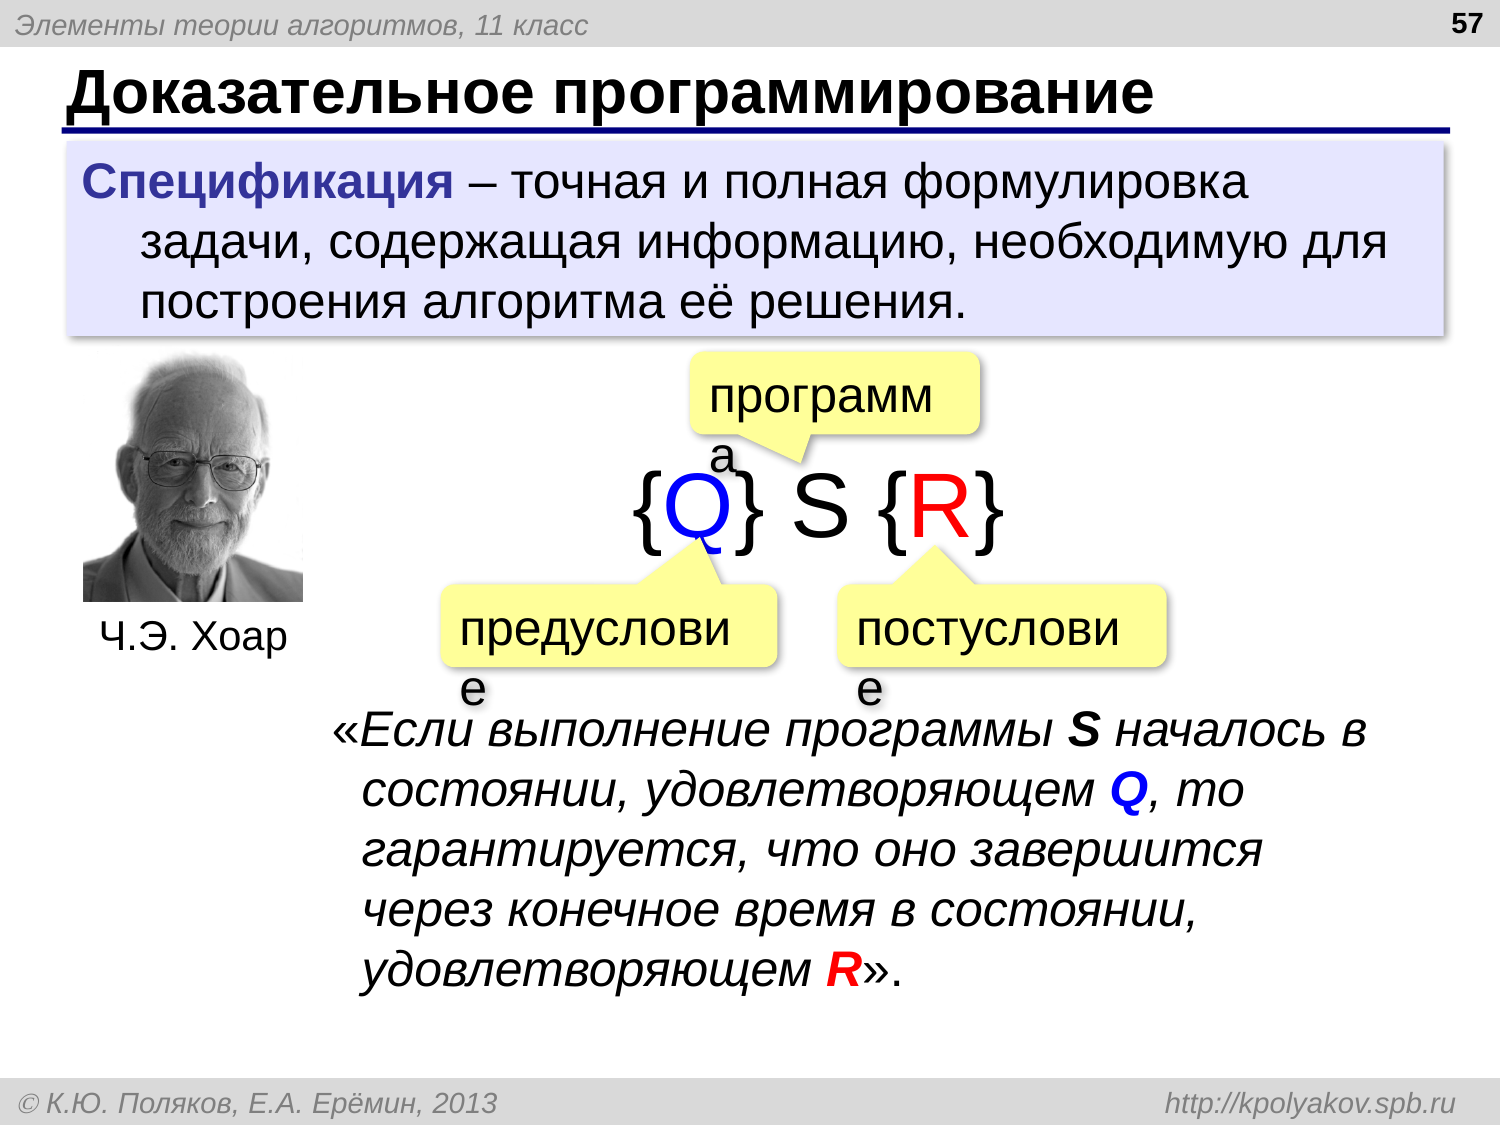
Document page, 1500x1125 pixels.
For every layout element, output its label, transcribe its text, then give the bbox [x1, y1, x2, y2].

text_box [51, 345, 336, 667]
slide_number 57 [1148, 0, 1500, 75]
text_box Спецификация – точная и полная формулировка задачи, содержащая информацию, необходимую для построения алгоритма её решения. [66, 141, 1444, 336]
text_box «Если выполнение программы S началось в состоянии, удовлетворяющем Q, то гарантируется, что оно завершится через конечное время в состоянии, удовлетворяющем R». [317, 688, 1421, 1004]
text_box предусловие [440, 536, 778, 668]
title Доказательное программирование [51, 49, 1425, 127]
text_box программа [689, 351, 980, 464]
text_box постусловие [837, 544, 1167, 668]
text_box {Q} S {R} [617, 437, 1020, 563]
